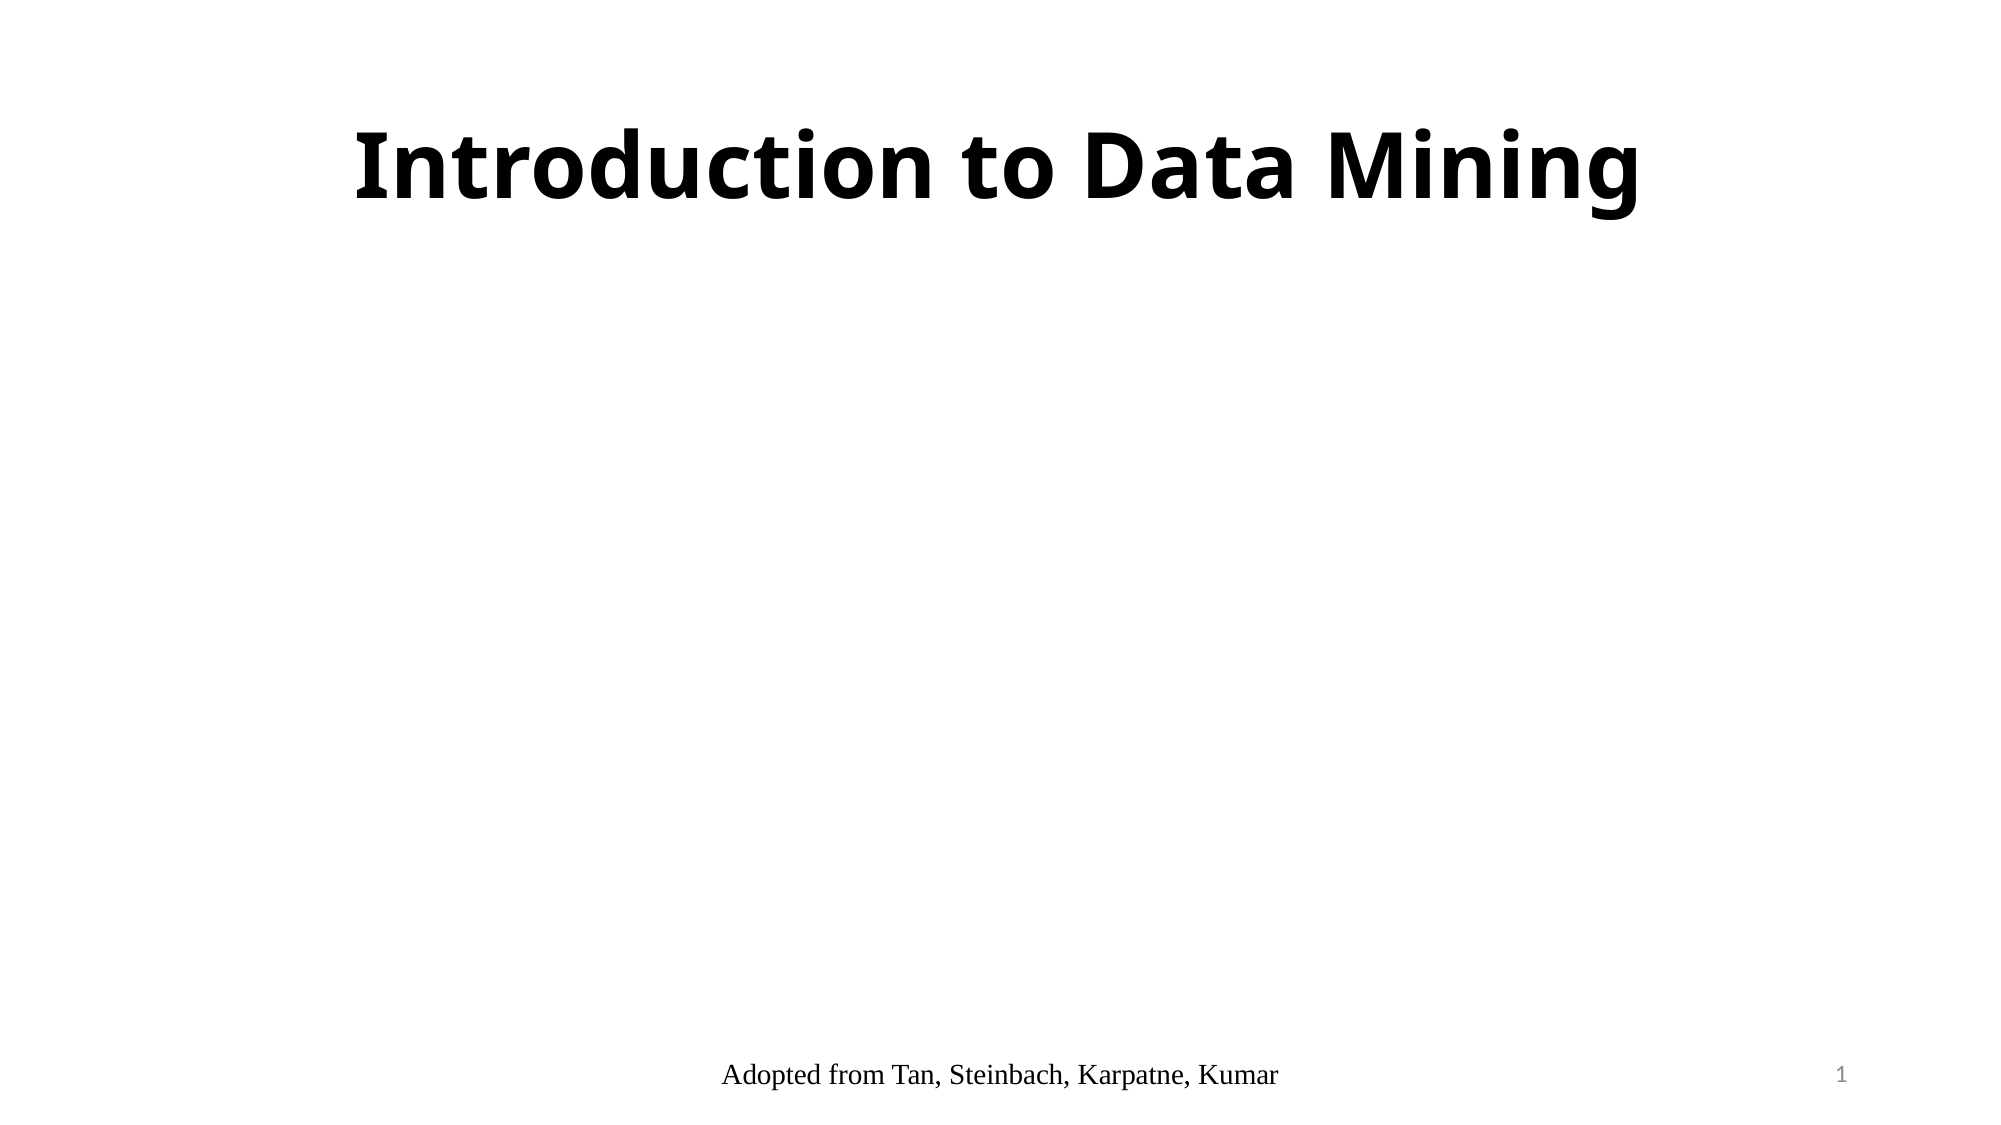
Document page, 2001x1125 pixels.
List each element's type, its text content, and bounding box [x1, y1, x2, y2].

footer Adopted from Tan, Steinbach, Karpatne, Kumar [662, 1042, 1338, 1103]
title Introduction to Data Mining [137, 59, 1863, 278]
slide_number 1 [1412, 1042, 1863, 1103]
